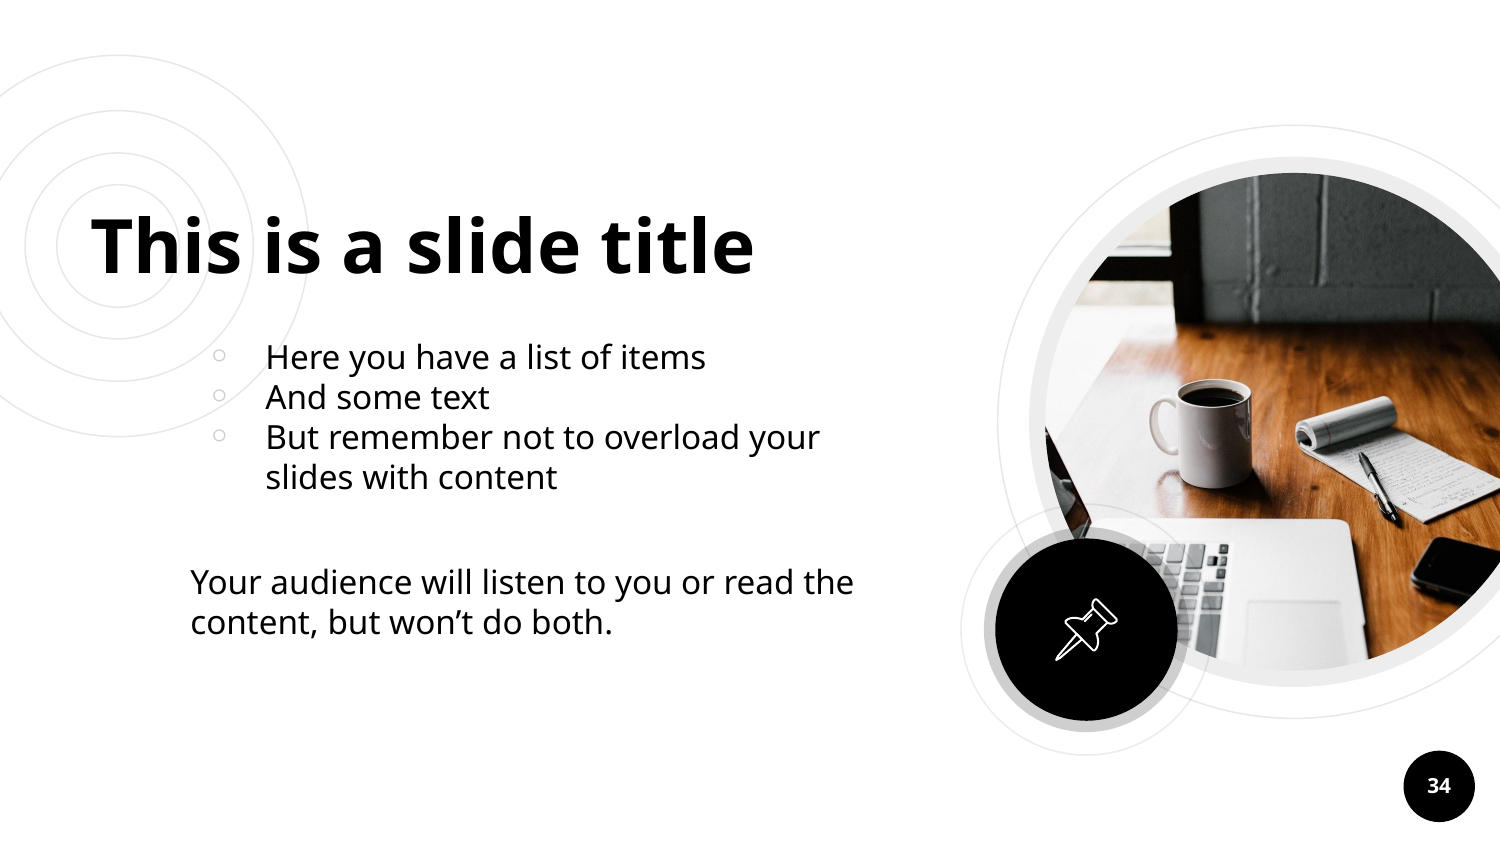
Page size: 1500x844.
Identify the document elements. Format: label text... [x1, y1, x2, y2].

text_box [959, 503, 1213, 757]
slide_number ‹#› [1403, 750, 1475, 823]
picture [1045, 172, 1500, 671]
list Here you have a list of items And some text But remember not to overload your slides with content Your audience will listen to you or read the content, but won’t do both. [175, 321, 932, 751]
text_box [1055, 599, 1117, 661]
title This is a slide title [75, 191, 932, 304]
